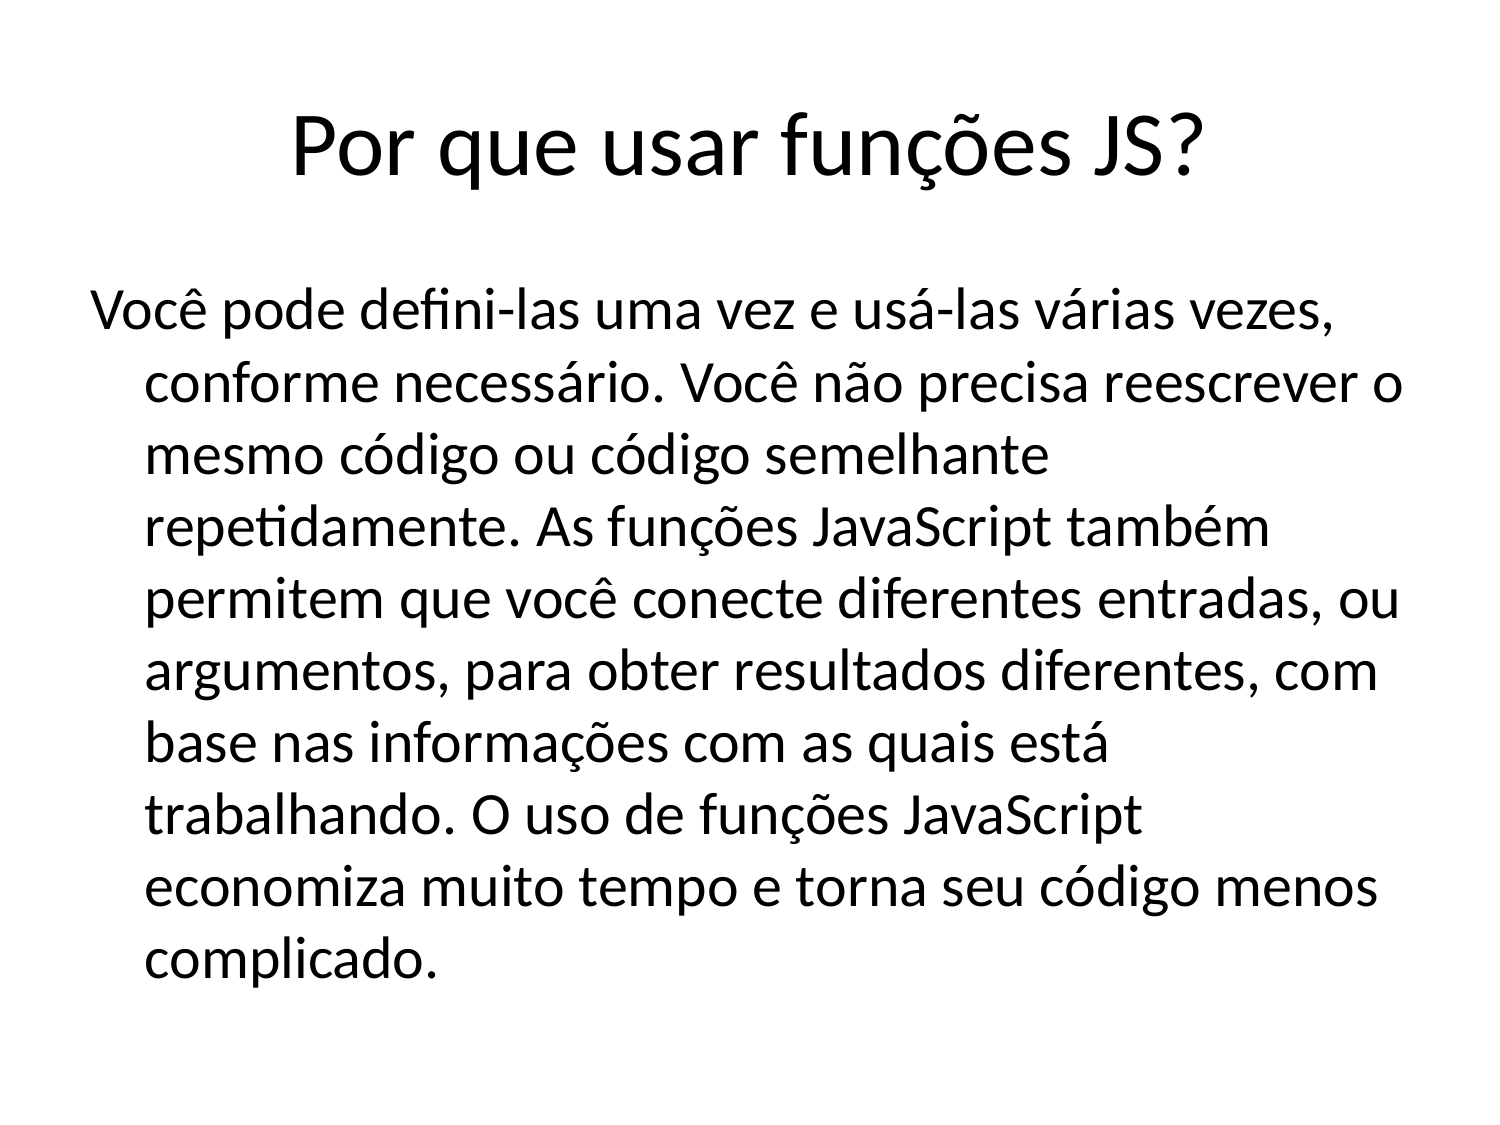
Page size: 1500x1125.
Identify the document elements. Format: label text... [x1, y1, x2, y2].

title Por que usar funções JS? [75, 45, 1425, 233]
list Você pode defini-las uma vez e usá-las várias vezes, conforme necessário. Você não precisa reescrever o mesmo código ou código semelhante repetidamente. As funções JavaScript também permitem que você conecte diferentes entradas, ou argumentos, para obter resultados diferentes, com base nas informações com as quais está trabalhando. O uso de funções JavaScript economiza muito tempo e torna seu código menos complicado. [75, 262, 1425, 1005]
